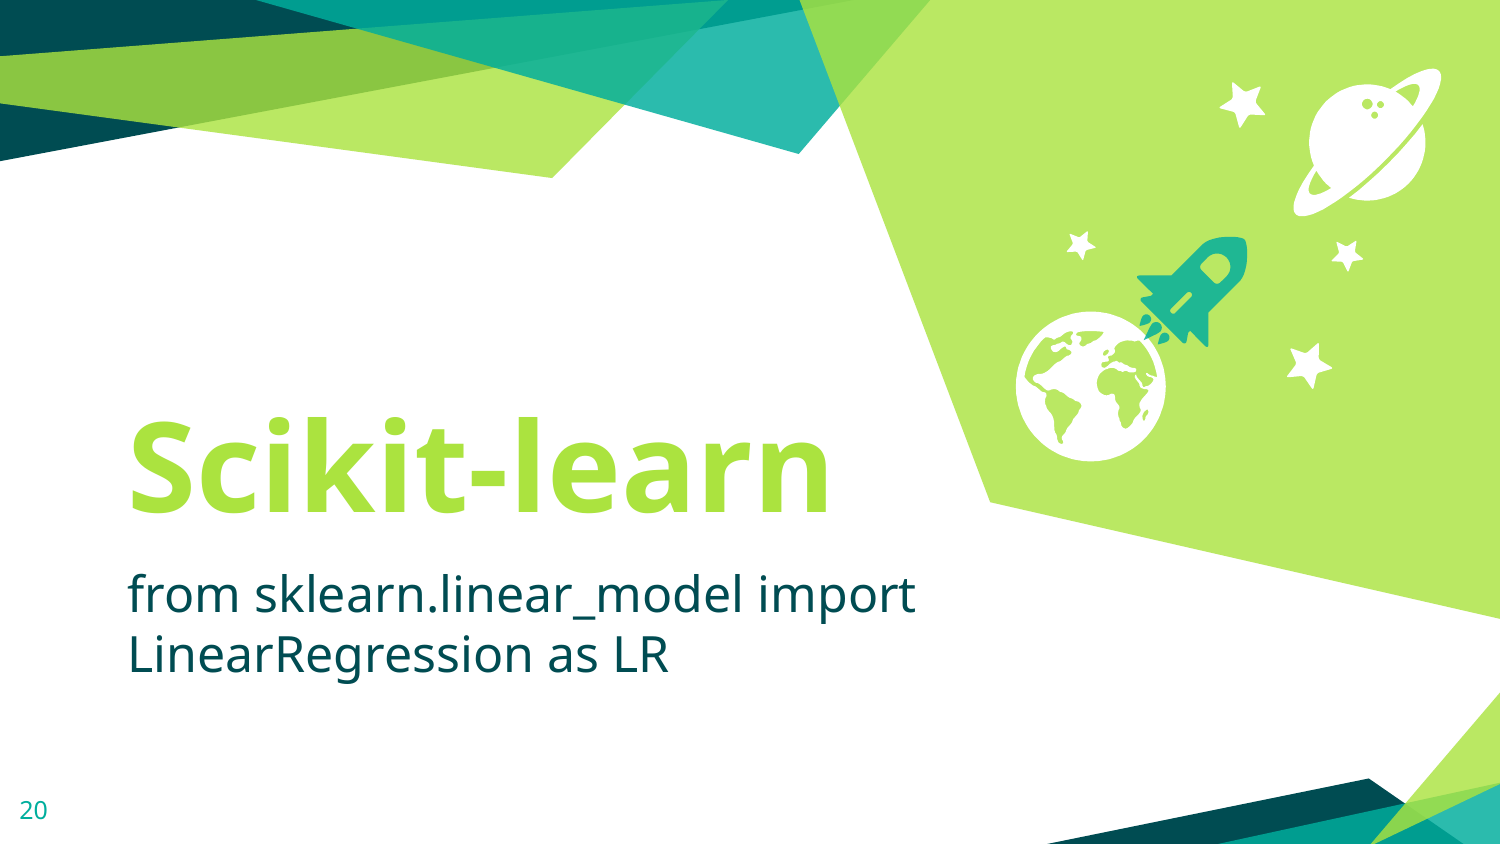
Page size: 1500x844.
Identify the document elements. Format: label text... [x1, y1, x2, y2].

text_box [799, 0, 1500, 619]
subtitle from sklearn.linear_model import LinearRegression as LR [112, 547, 1096, 717]
text_box [1331, 240, 1364, 272]
text_box [1287, 343, 1333, 389]
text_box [1293, 68, 1442, 217]
text_box [1066, 231, 1096, 261]
text_box [1015, 311, 1166, 462]
slide_number 20 [4, 779, 95, 844]
text_box [1219, 82, 1266, 128]
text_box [1136, 236, 1248, 348]
title Scikit-learn [112, 372, 1251, 563]
